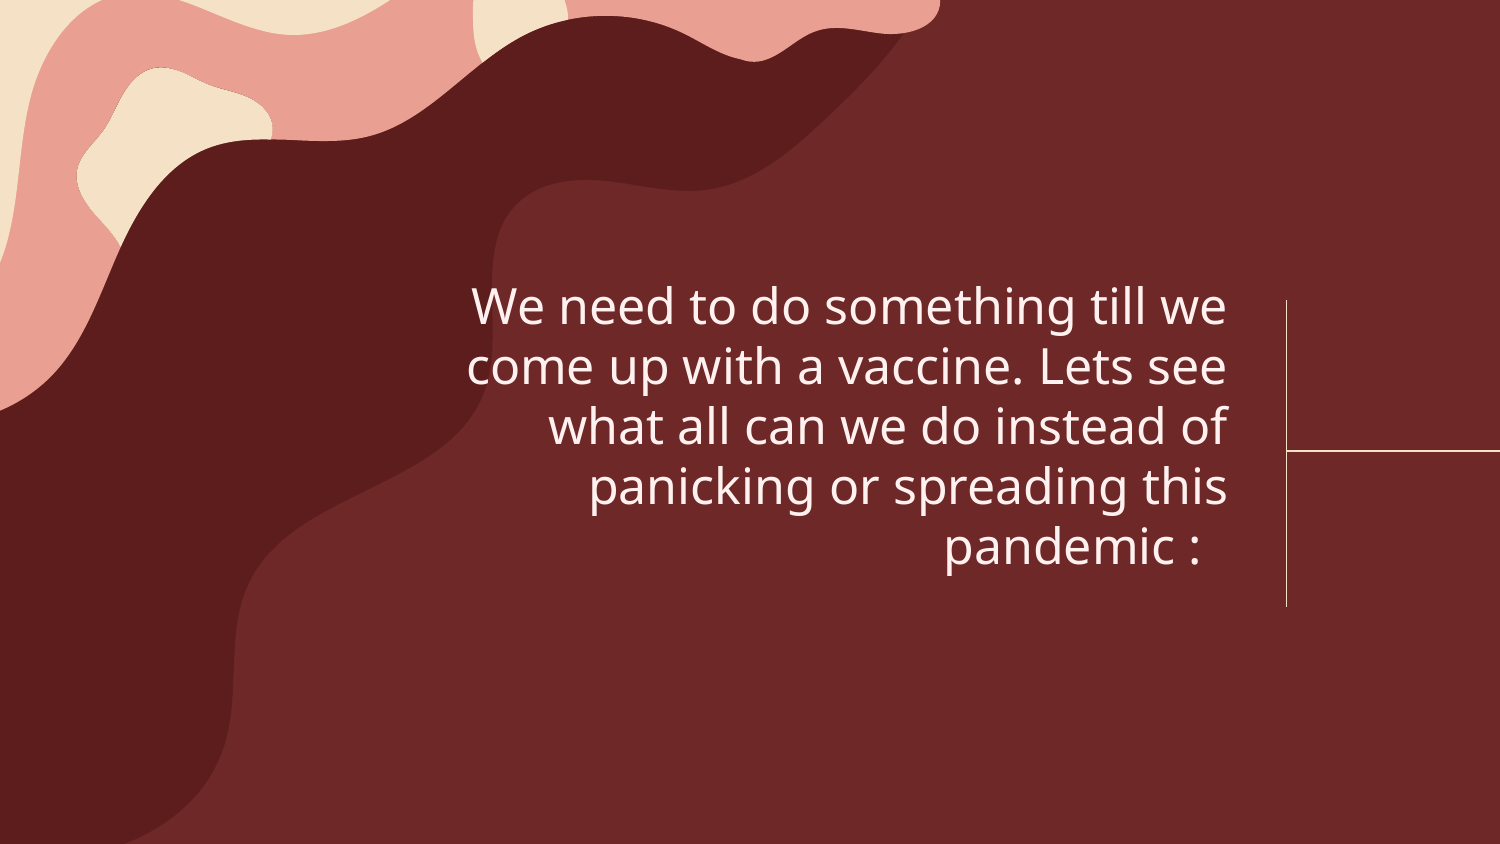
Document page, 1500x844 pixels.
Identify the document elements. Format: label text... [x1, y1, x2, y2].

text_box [1286, 299, 1500, 607]
subtitle We need to do something till we come up with a vaccine. Lets see what all can we do instead of panicking or spreading this pandemic : [370, 371, 1244, 591]
